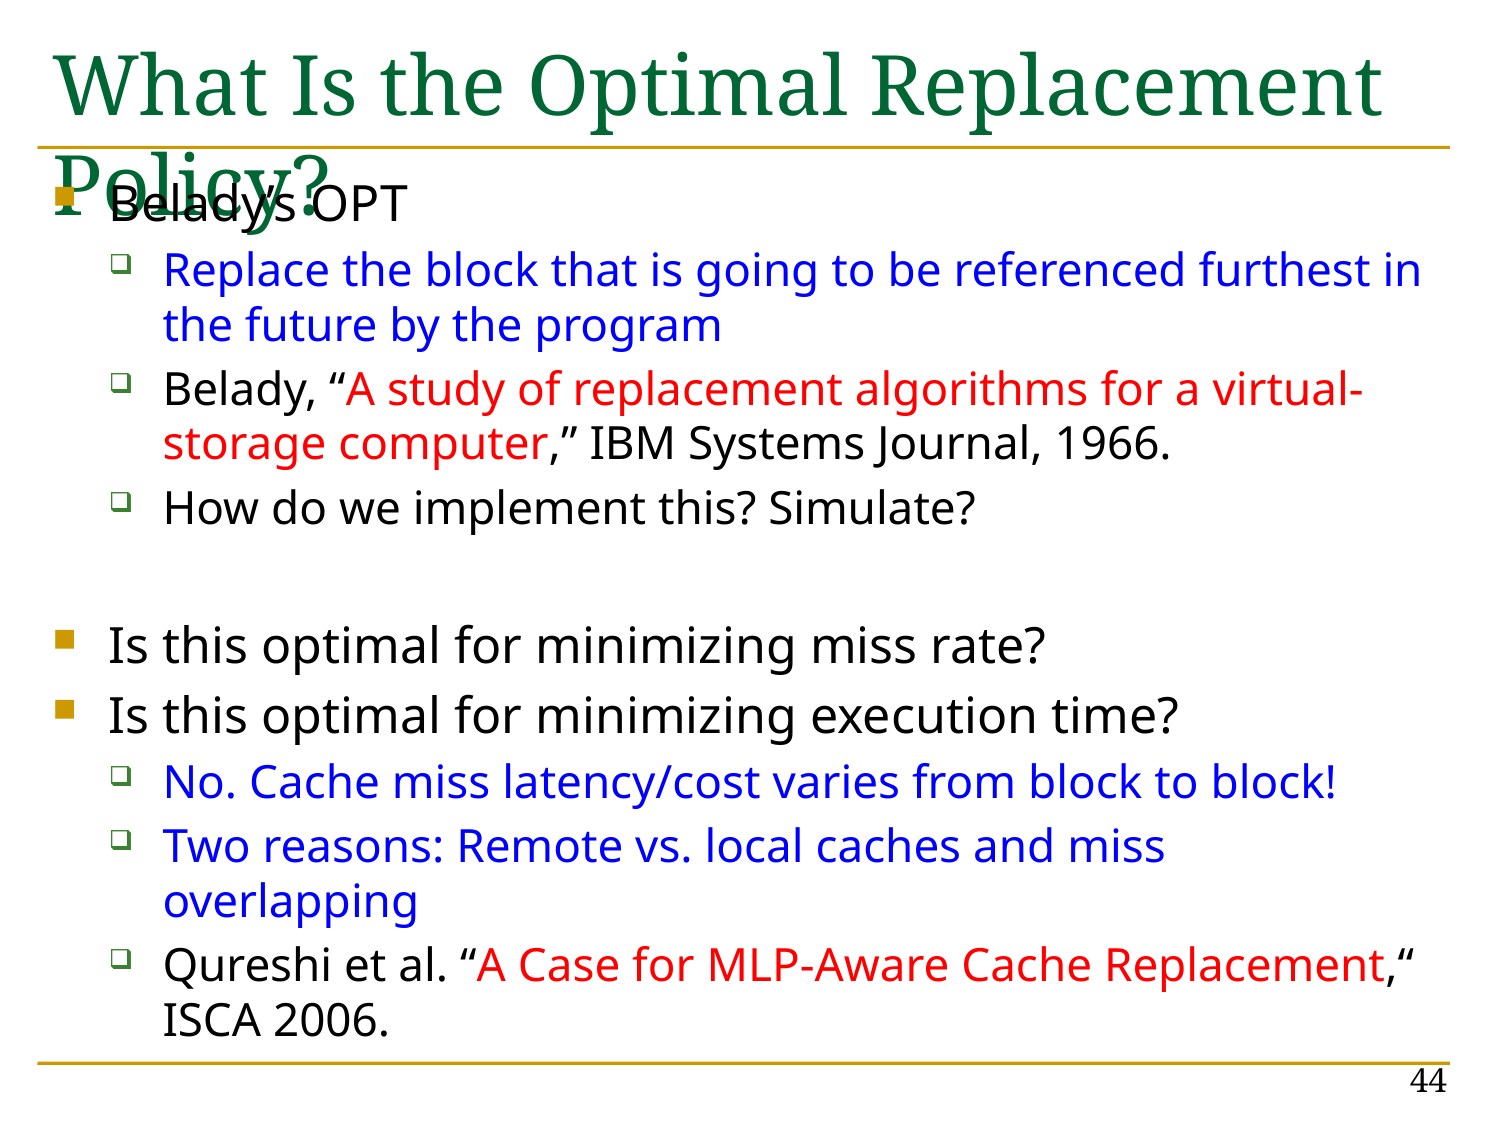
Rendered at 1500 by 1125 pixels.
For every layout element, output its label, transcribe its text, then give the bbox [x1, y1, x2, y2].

slide_number 44 [1111, 1036, 1462, 1112]
list Belady’s OPT Replace the block that is going to be referenced furthest in the future by the program Belady, “A study of replacement algorithms for a virtual-storage computer,” IBM Systems Journal, 1966. How do we implement this? Simulate? Is this optimal for minimizing miss rate? Is this optimal for minimizing execution time? No. Cache miss latency/cost varies from block to block! Two reasons: Remote vs. local caches and miss overlapping Qureshi et al. “A Case for MLP-Aware Cache Replacement,“ ISCA 2006. [37, 163, 1450, 1016]
title What Is the Optimal Replacement Policy? [37, 24, 1450, 163]
